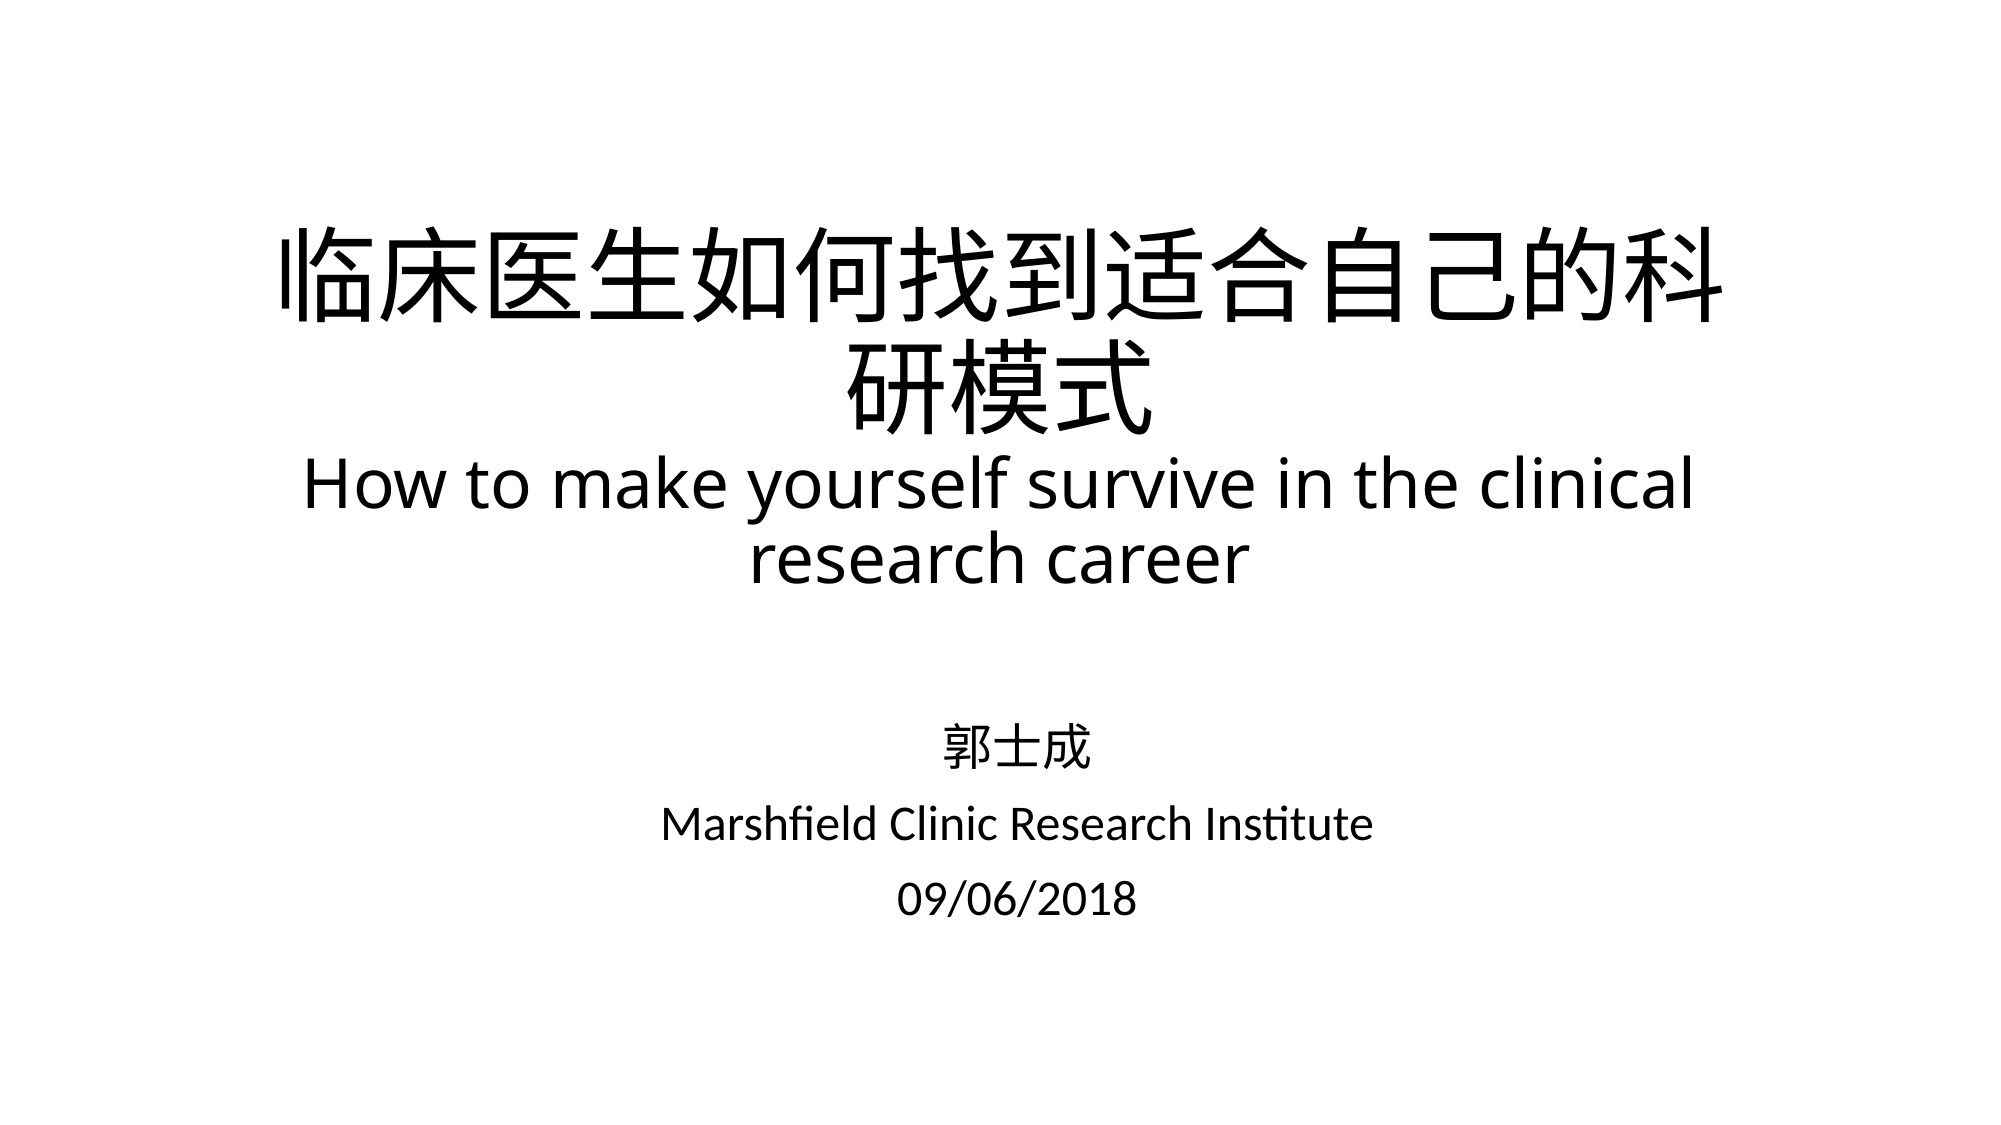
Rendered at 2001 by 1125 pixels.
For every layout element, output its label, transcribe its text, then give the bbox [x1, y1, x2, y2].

title 临床医生如何找到适合自己的科研模式 How to make yourself survive in the clinical research career [249, 214, 1750, 606]
subtitle 郭士成 Marshfield Clinic Research Institute 09/06/2018 [267, 714, 1768, 987]
